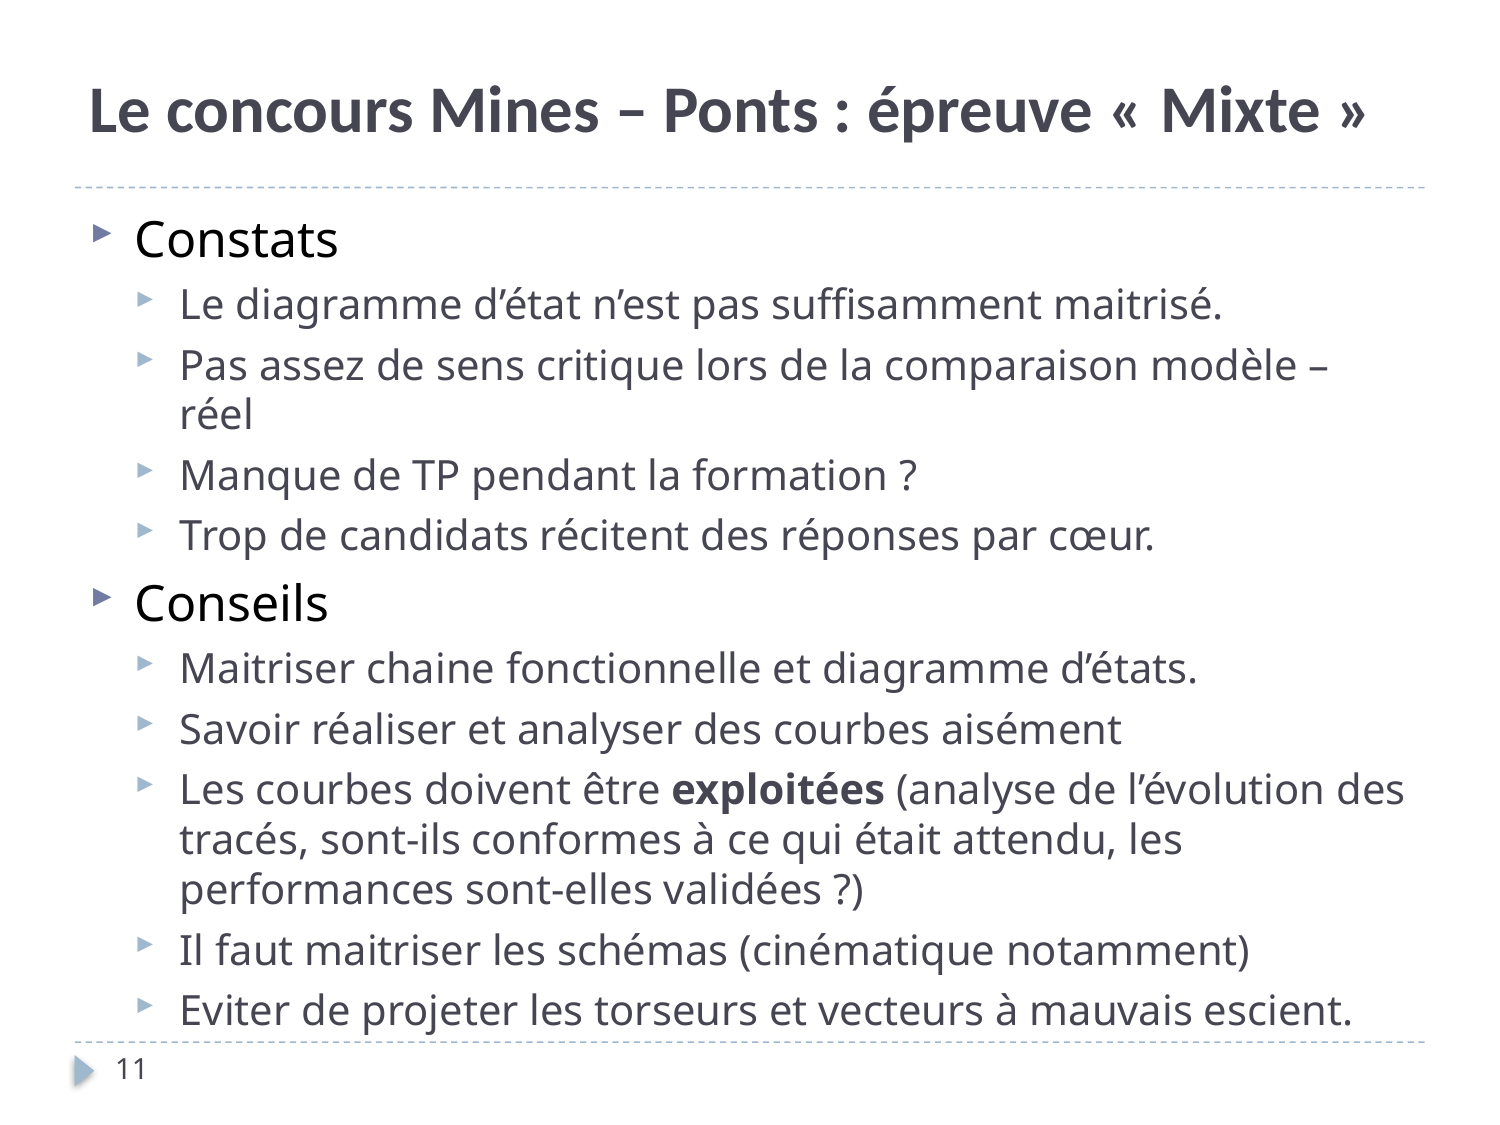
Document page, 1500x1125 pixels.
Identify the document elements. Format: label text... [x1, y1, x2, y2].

slide_number 11 [100, 1042, 426, 1103]
title Le concours Mines – Ponts : épreuve « Mixte » [75, 24, 1424, 188]
list Constats Le diagramme d’état n’est pas suffisamment maitrisé. Pas assez de sens critique lors de la comparaison modèle – réel Manque de TP pendant la formation ? Trop de candidats récitent des réponses par cœur. Conseils Maitriser chaine fonctionnelle et diagramme d’états. Savoir réaliser et analyser des courbes aisément Les courbes doivent être exploitées (analyse de l’évolution des tracés, sont-ils conformes à ce qui était attendu, les performances sont-elles validées ?) Il faut maitriser les schémas (cinématique notamment) Eviter de projeter les torseurs et vecteurs à mauvais escient. [75, 200, 1425, 1010]
